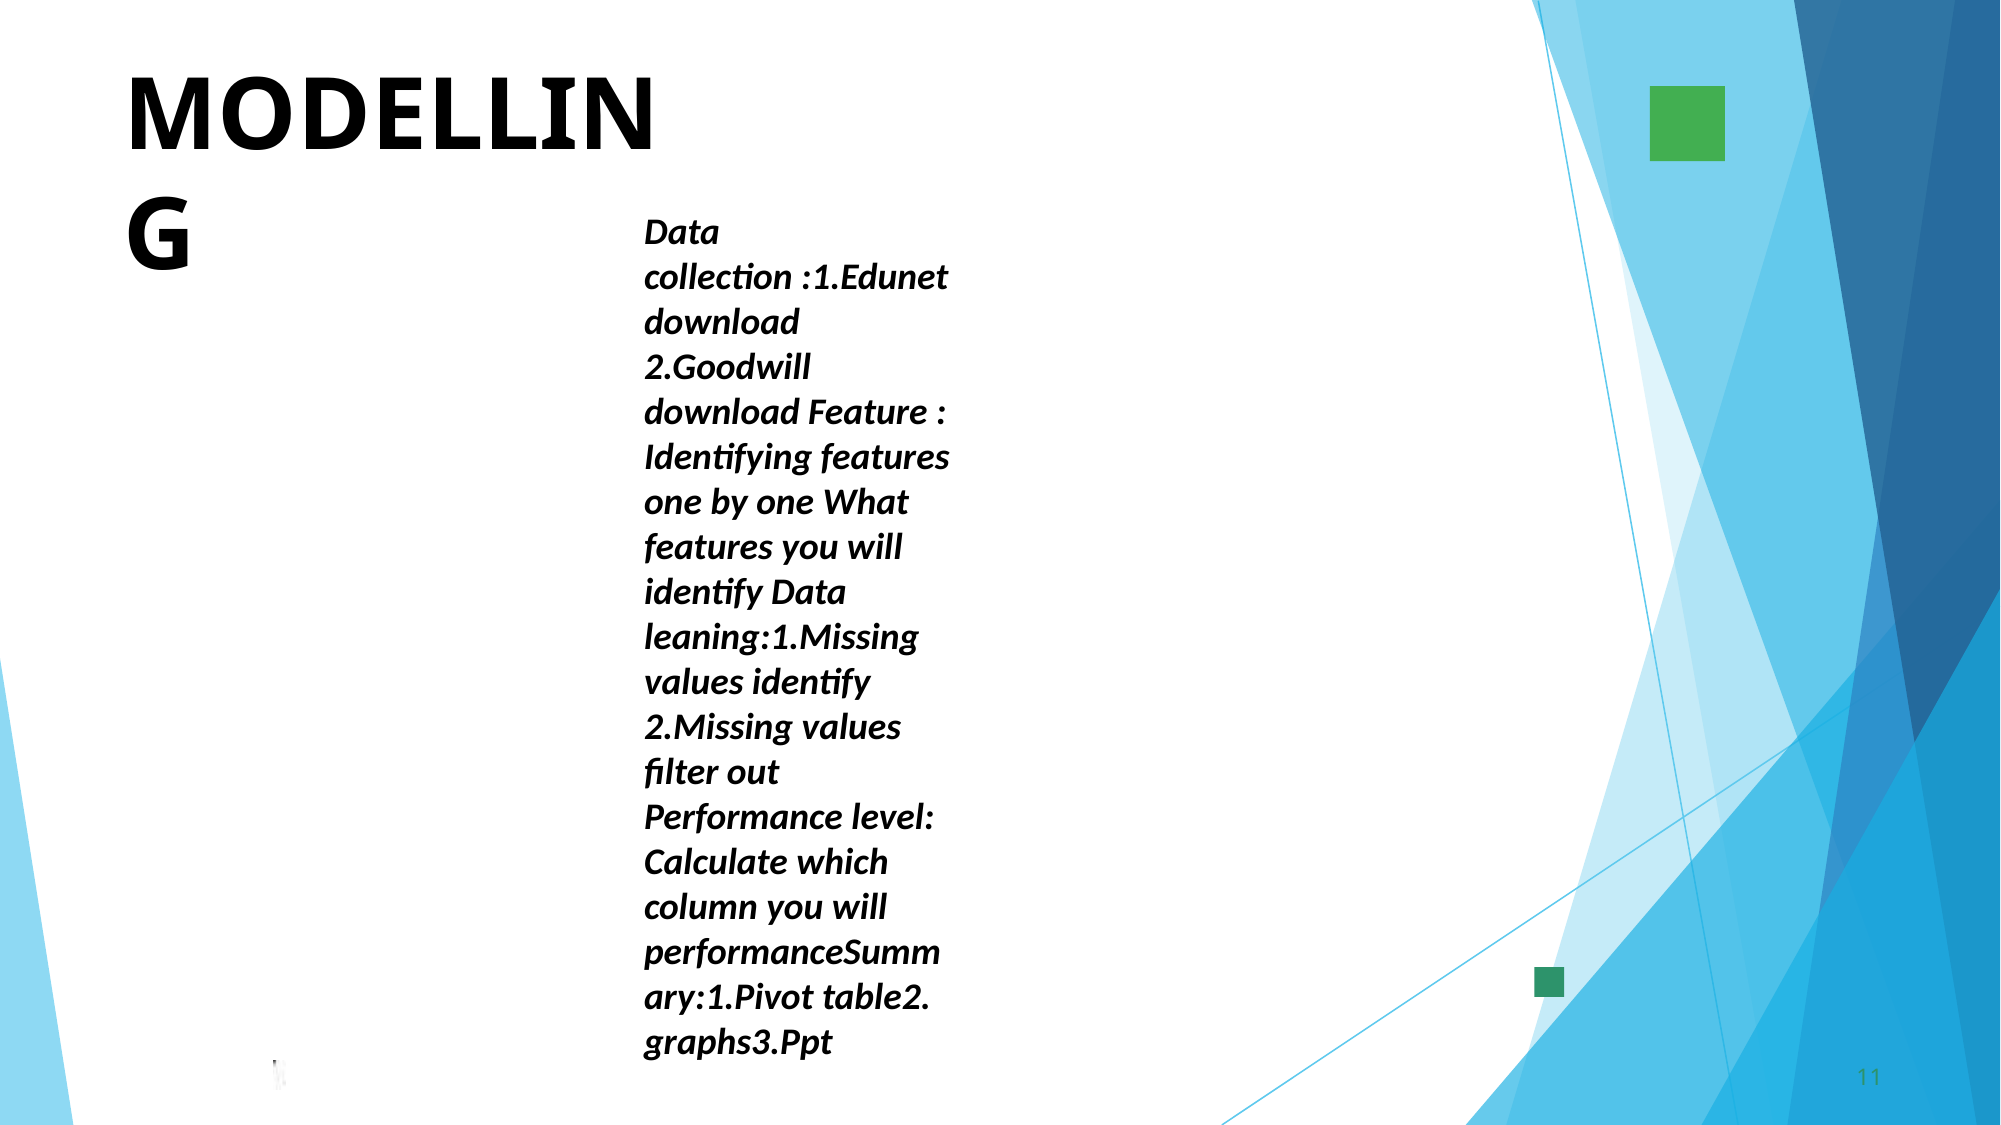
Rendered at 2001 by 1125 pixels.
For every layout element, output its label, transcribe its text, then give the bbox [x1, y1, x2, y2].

text_box 11 [1849, 1061, 1888, 1095]
picture [273, 1060, 287, 1091]
text_box [1649, 86, 1725, 162]
text_box Data collection :1.Edunet download 2.Goodwill download Feature : Identifying features one by one What features you will identify Data leaning:1.Missing values identify 2.Missing values filter out Performance level: Calculate which column you will performanceSummary:1.Pivot table2. graphs3.Ppt [629, 199, 969, 1070]
text_box MODELLING [121, 47, 664, 290]
text_box [1534, 967, 1565, 997]
